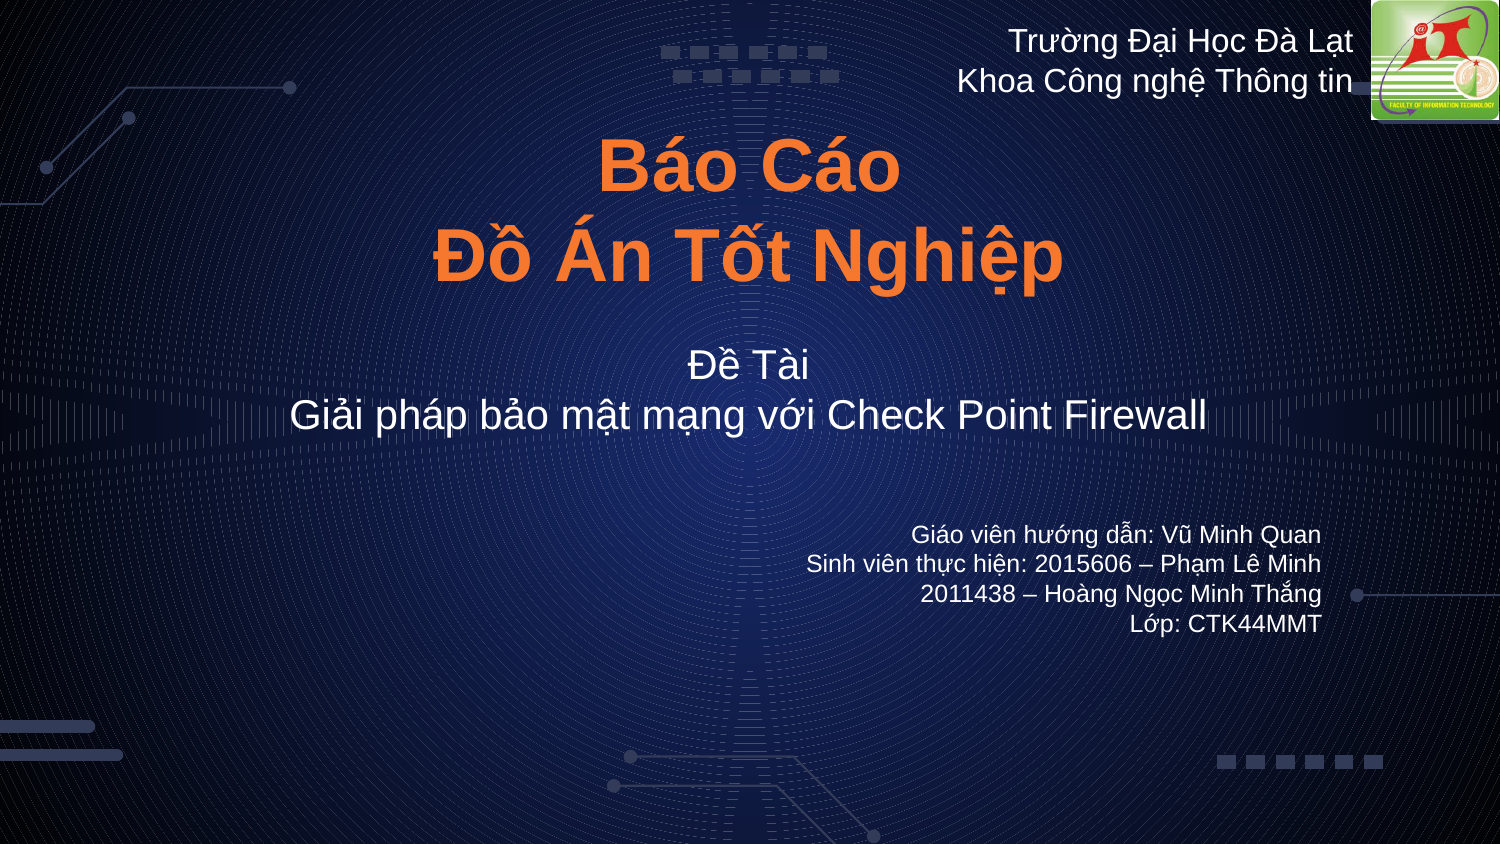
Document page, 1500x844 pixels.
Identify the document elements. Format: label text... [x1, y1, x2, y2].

text_box Trường Đại Học Đà Lạt Khoa Công nghệ Thông tin [941, 11, 1365, 107]
text_box Đề Tài Giải pháp bảo mật mạng với Check Point Firewall [0, 330, 1499, 446]
picture [1370, 0, 1499, 120]
title Báo Cáo Đồ Án Tốt Nghiệp [0, 144, 1500, 312]
text_box Giáo viên hướng dẫn: Vũ Minh Quan Sinh viên thực hiện: 2015606 – Phạm Lê Minh 2011438 – Hoàng Ngọc Minh Thắng Lớp: CTK44MMT [785, 510, 1338, 646]
